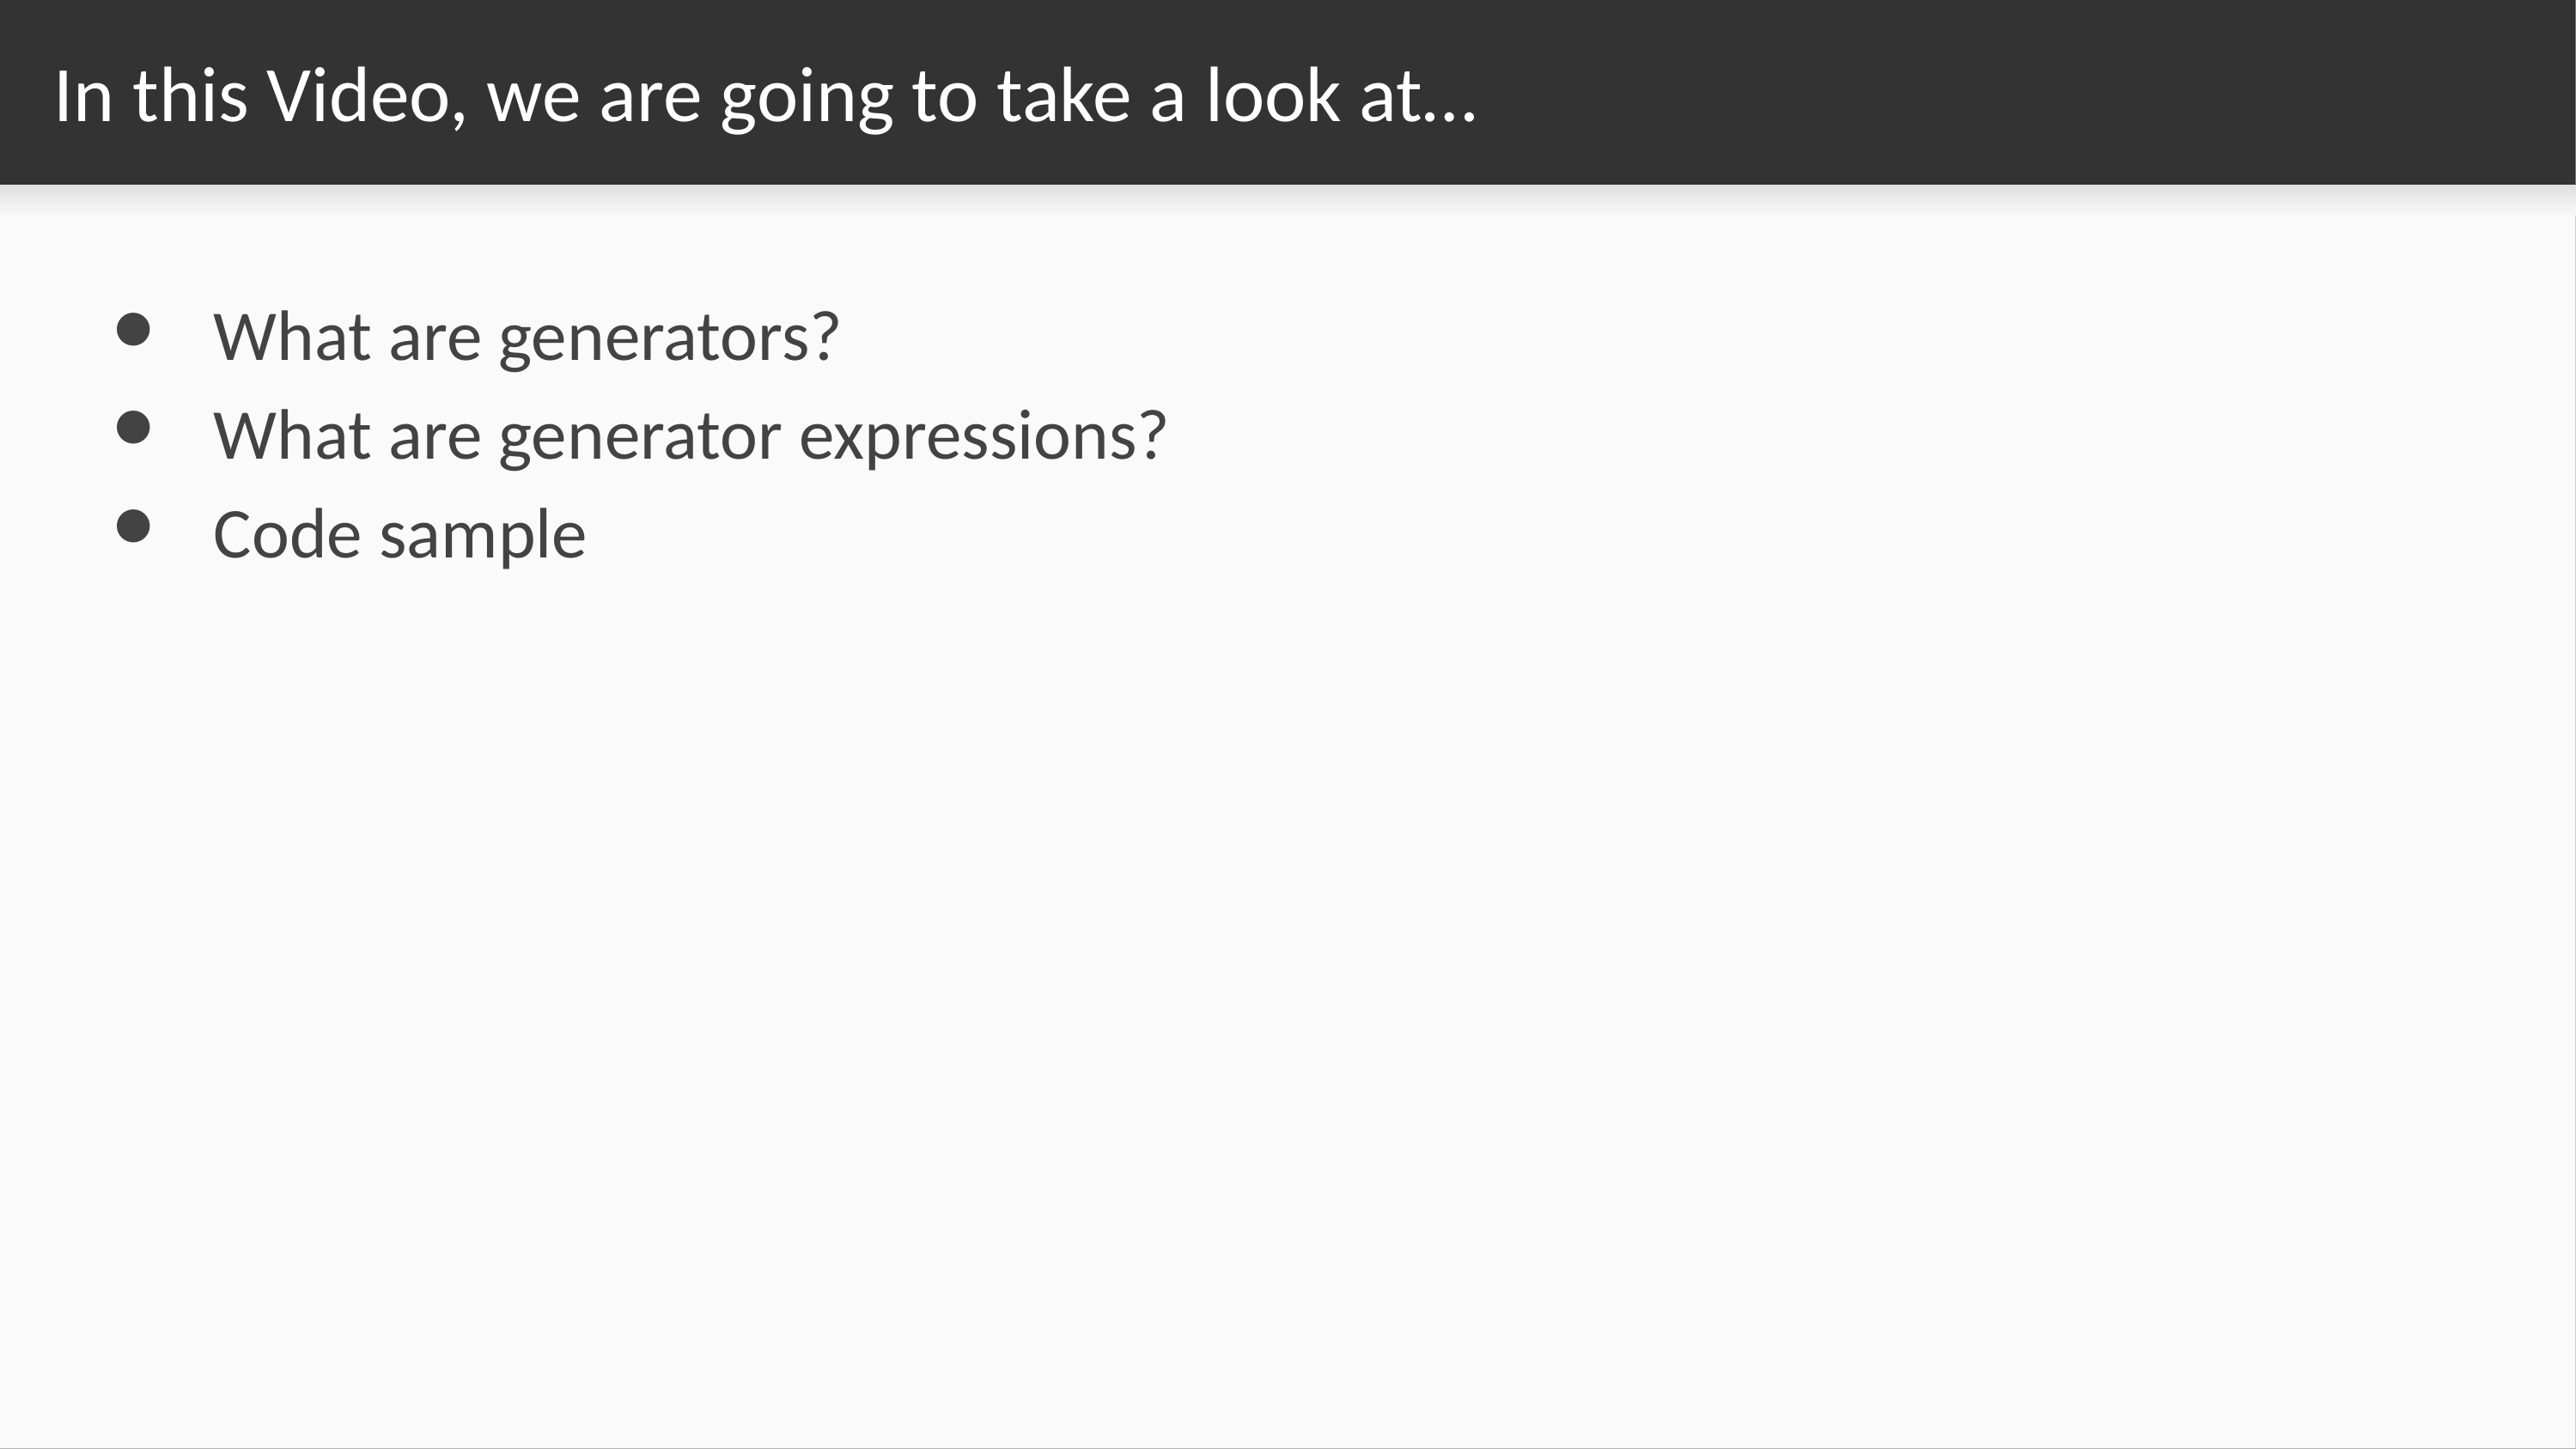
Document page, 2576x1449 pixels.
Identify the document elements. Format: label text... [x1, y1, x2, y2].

title In this Video, we are going to take a look at… [27, 4, 2514, 175]
list What are generators? What are generator expressions? Code sample [59, 250, 2514, 1384]
